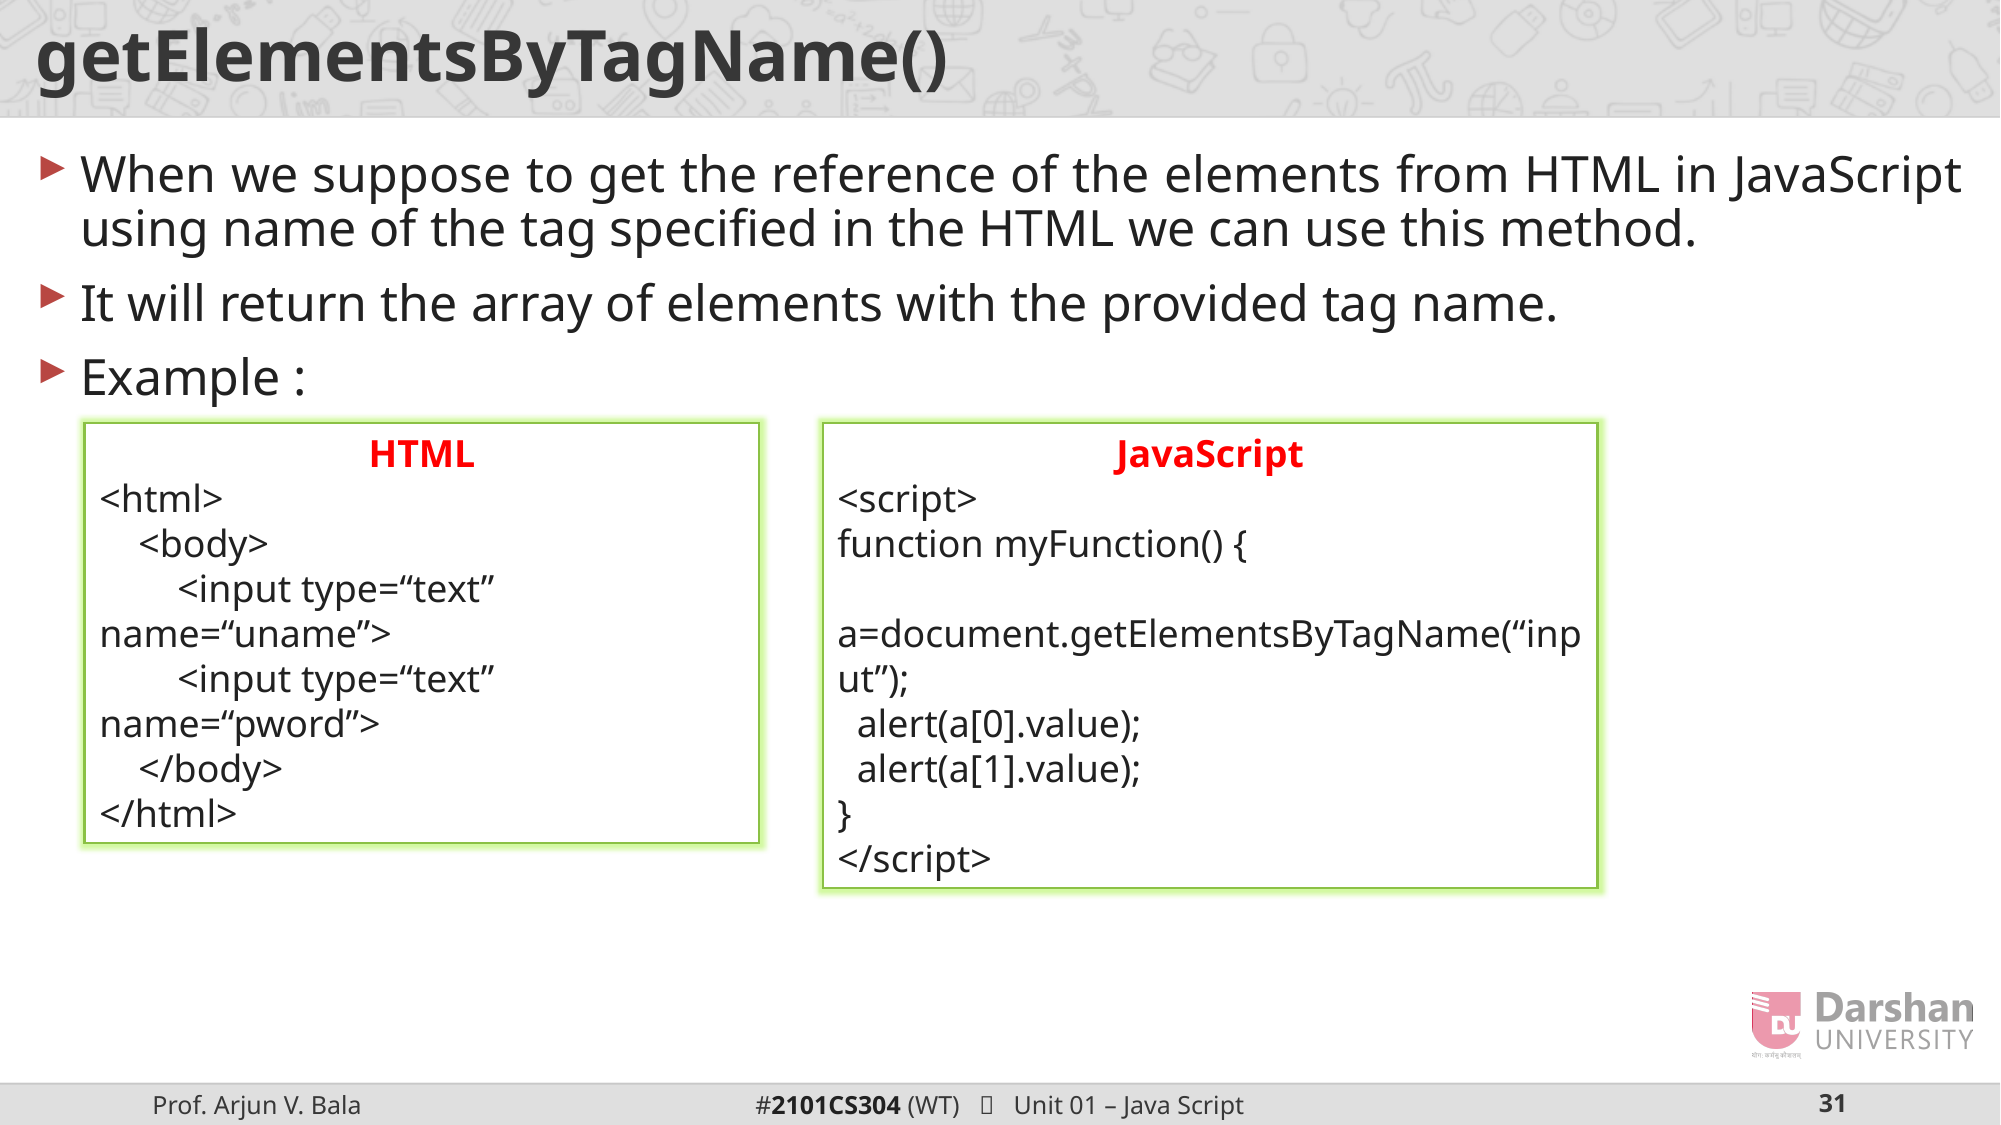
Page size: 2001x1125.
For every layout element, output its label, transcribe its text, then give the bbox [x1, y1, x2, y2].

text_box HTML <html> <body> <input type=“text” name=“uname”> <input type=“text” name=“pword”> </body> </html> [83, 422, 760, 844]
list When we suppose to get the reference of the elements from HTML in JavaScript using name of the tag specified in the HTML we can use this method. It will return the array of elements with the provided tag name. Example : [21, 141, 1979, 1059]
text_box JavaScript <script> function myFunction() { a=document.getElementsByTagName(“input”); alert(a[0].value); alert(a[1].value); } </script> [822, 422, 1599, 889]
title getElementsByTagName() [0, 0, 2000, 117]
